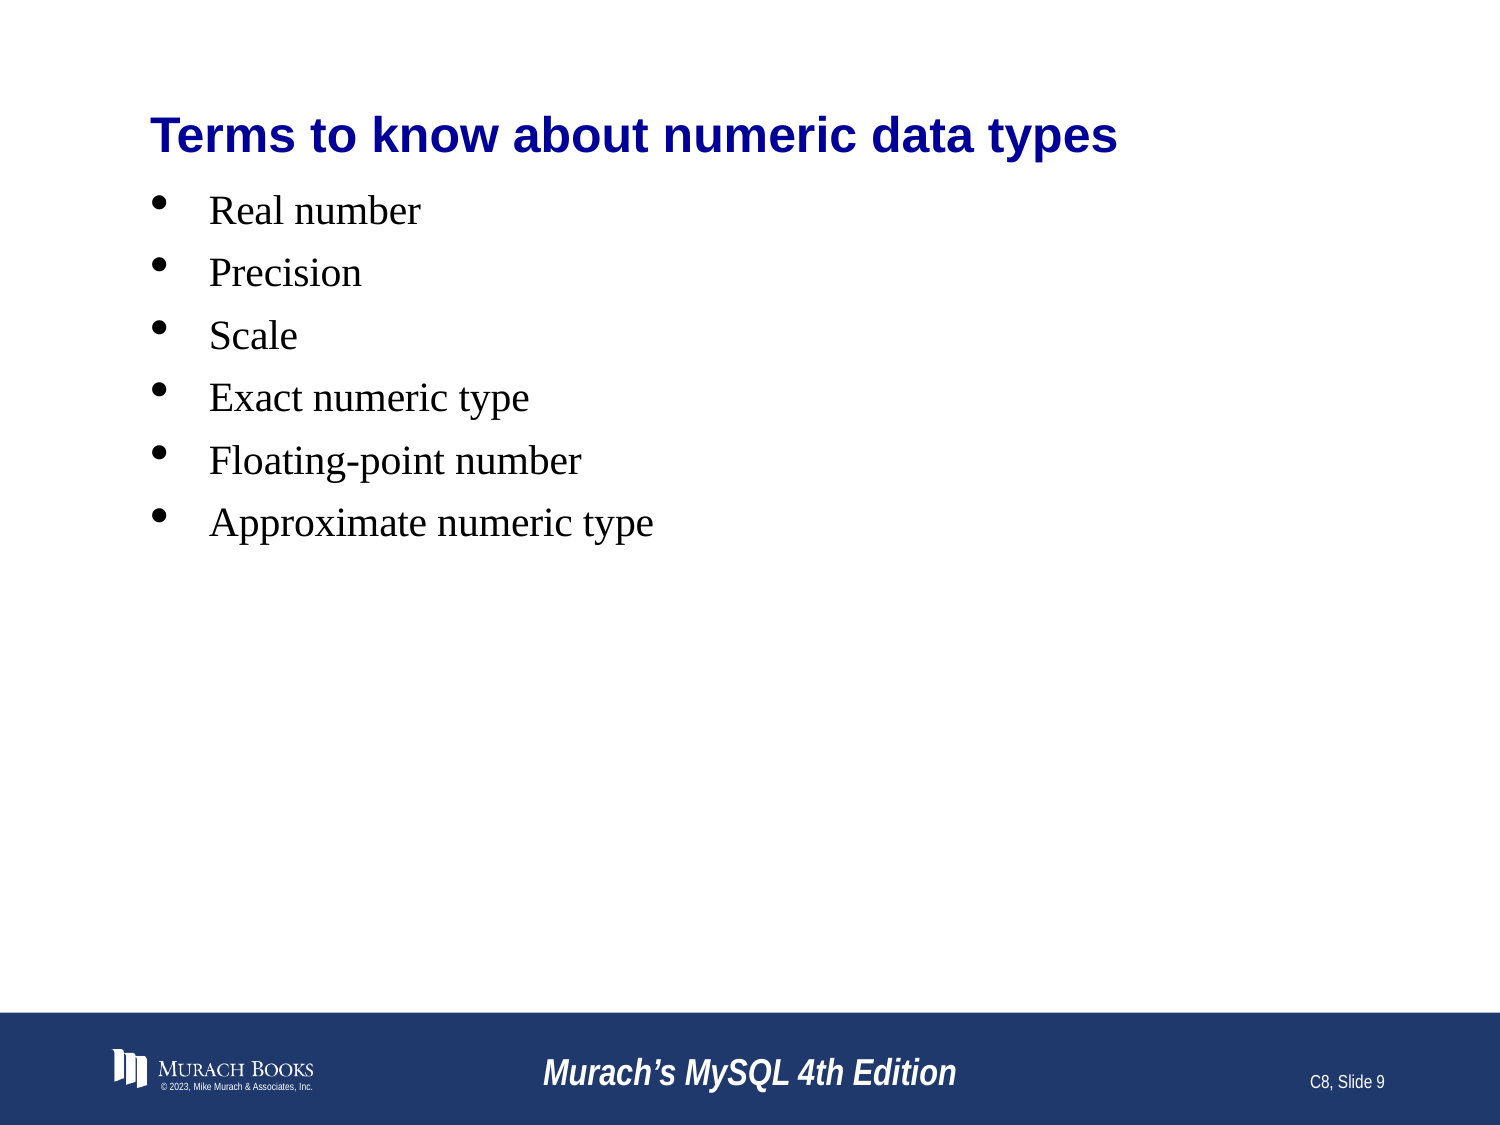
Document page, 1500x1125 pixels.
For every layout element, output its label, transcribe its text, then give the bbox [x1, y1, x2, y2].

footer © 2023, Mike Murach & Associates, Inc. [12, 1025, 463, 1100]
slide_number Murach’s MySQL 4th Edition [463, 1025, 1050, 1100]
list Real number Precision Scale Exact numeric type Floating-point number Approximate numeric type [137, 174, 1350, 975]
title Terms to know about numeric data types [150, 102, 1350, 164]
slide_number C8, Slide 9 [1087, 1025, 1400, 1100]
